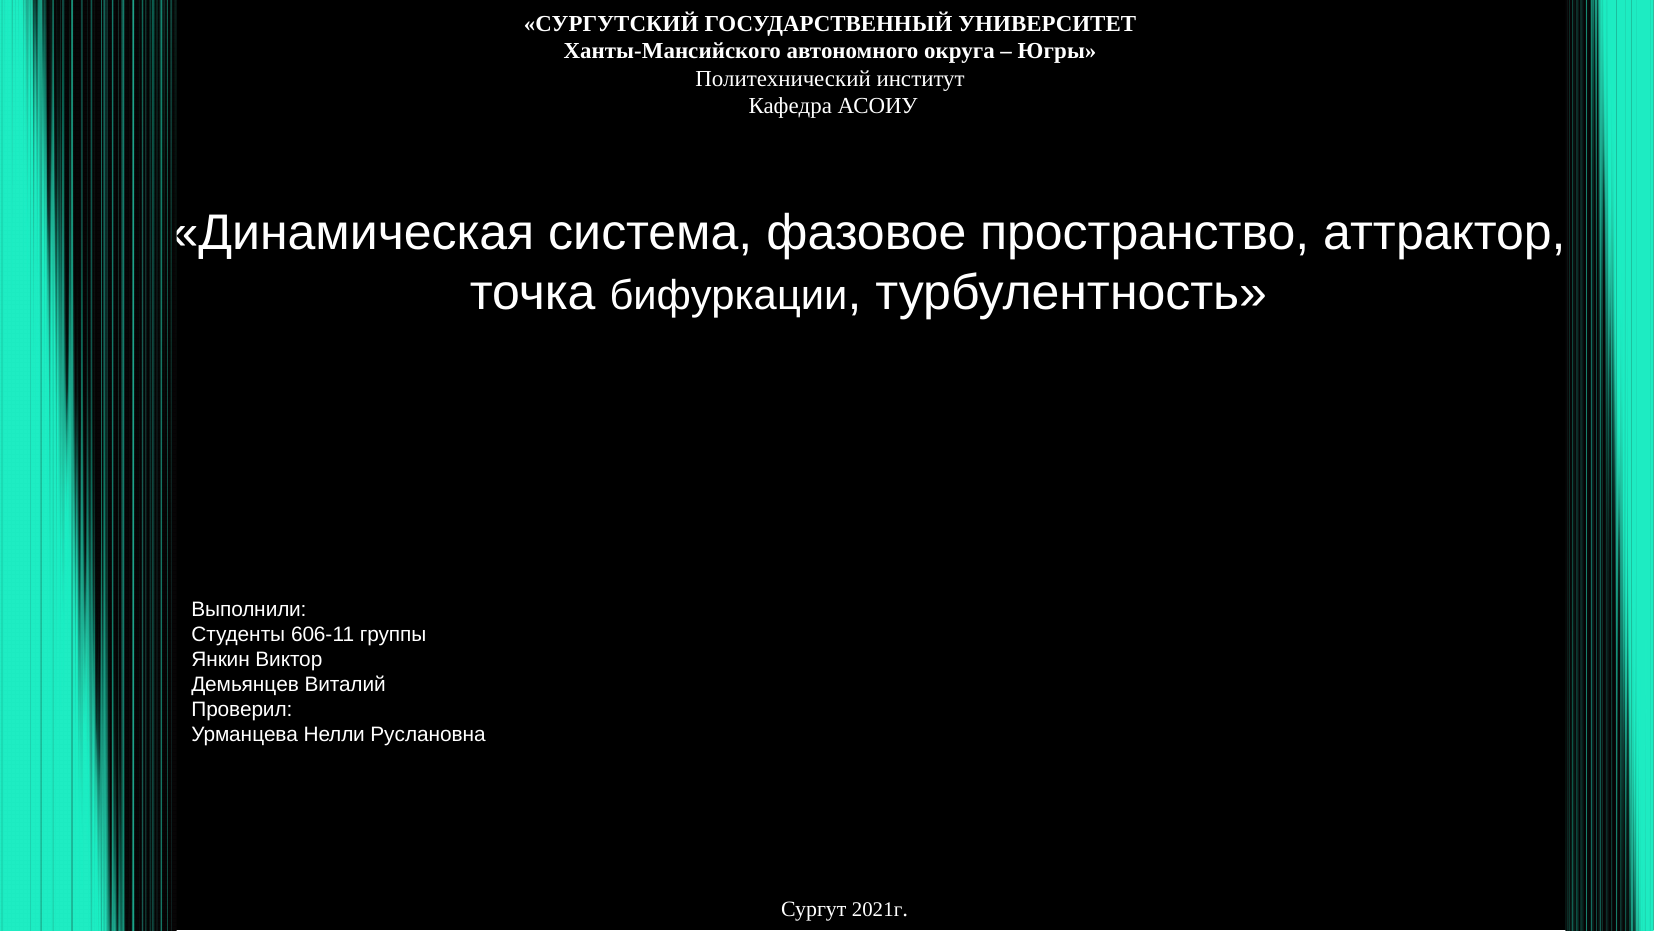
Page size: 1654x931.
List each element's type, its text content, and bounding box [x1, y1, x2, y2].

picture [0, 0, 177, 931]
text_box «Динамическая система, фазовое пространство, аттрактор, точка бифуркации, турбулентность» [178, 0, 1563, 530]
text_box Выполнили: Студенты 606-11 группы Янкин Виктор Демьянцев Виталий Проверил: Урманцева Нелли Руслановна [181, 588, 1330, 814]
text_box Сургут 2021г. [755, 885, 934, 931]
picture [1565, 0, 1654, 931]
